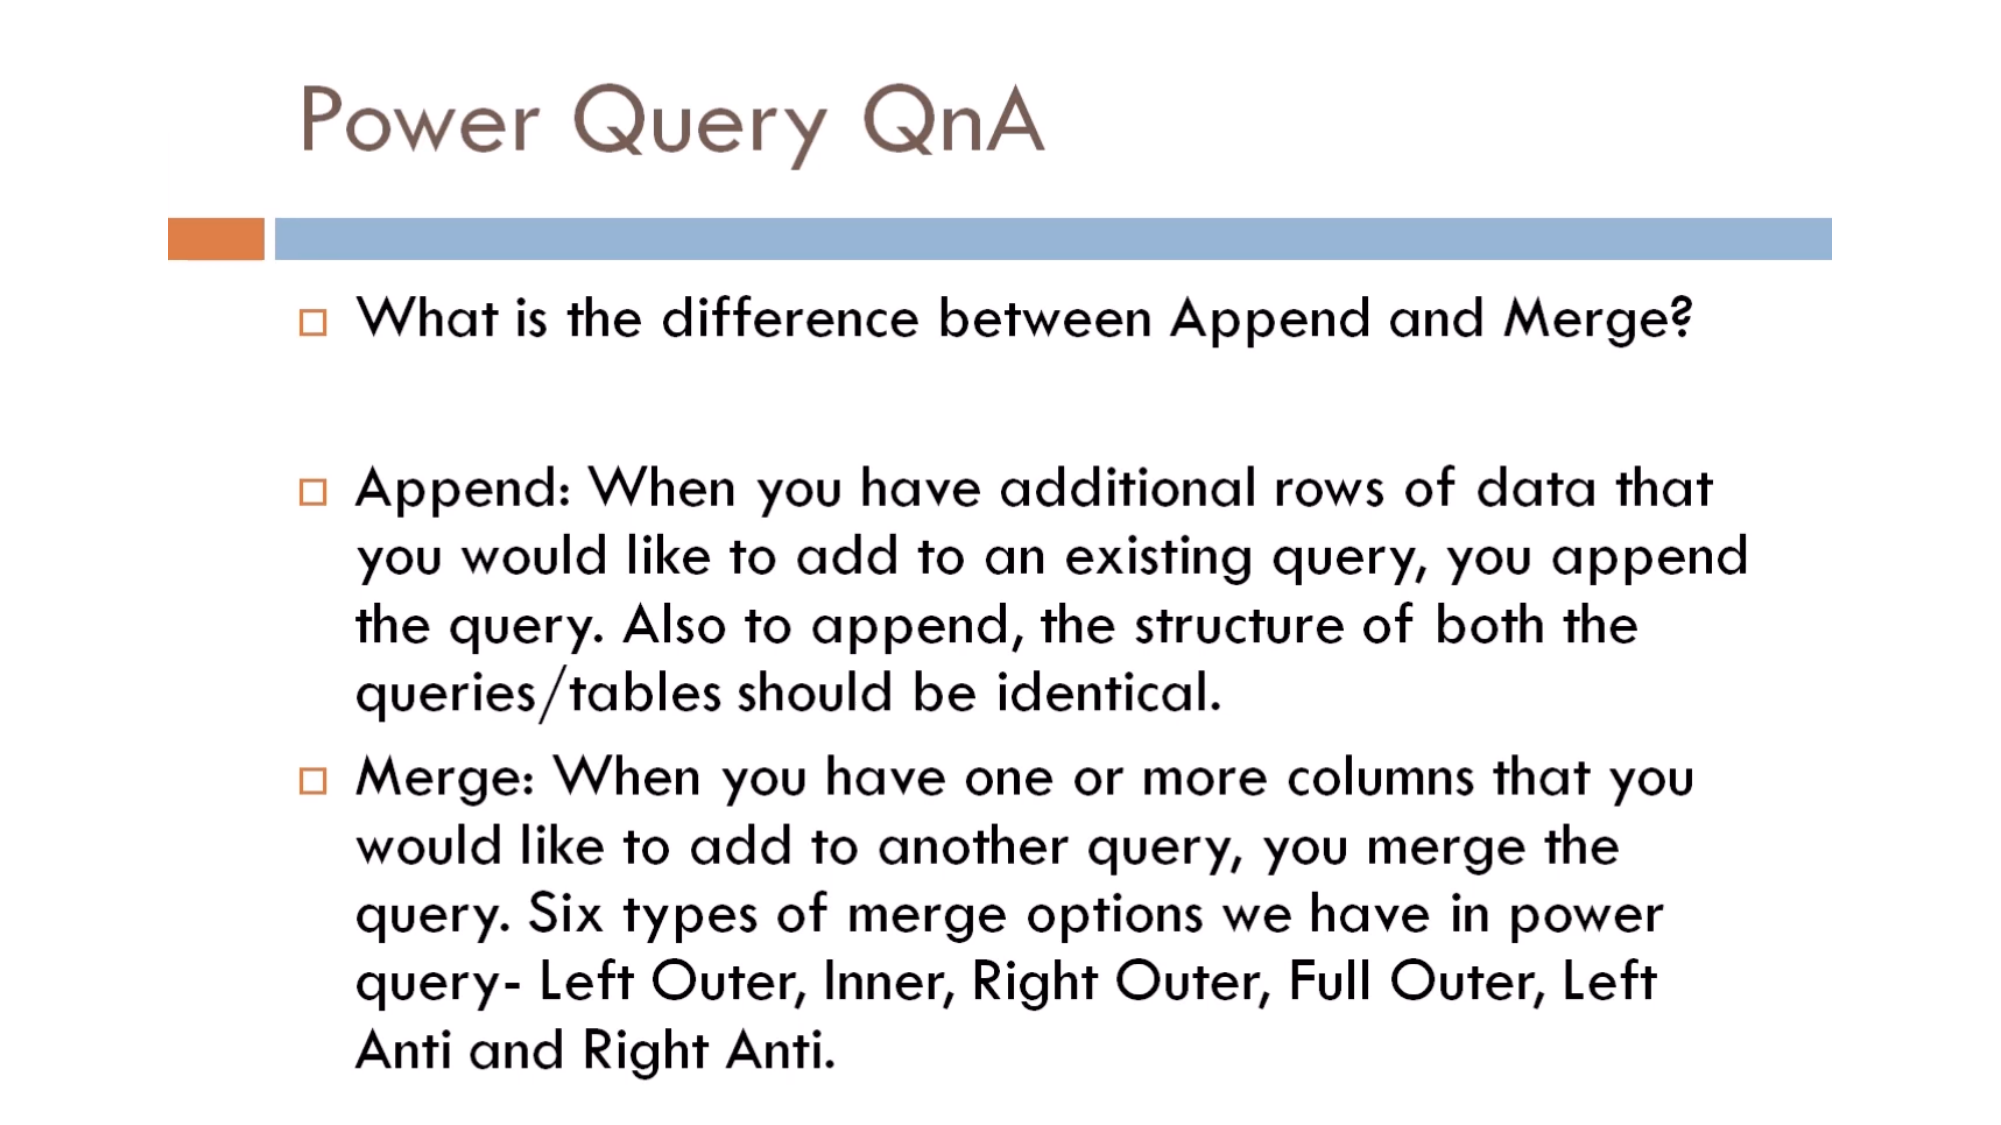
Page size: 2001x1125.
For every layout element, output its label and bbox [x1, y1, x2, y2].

picture [168, 0, 1832, 1125]
